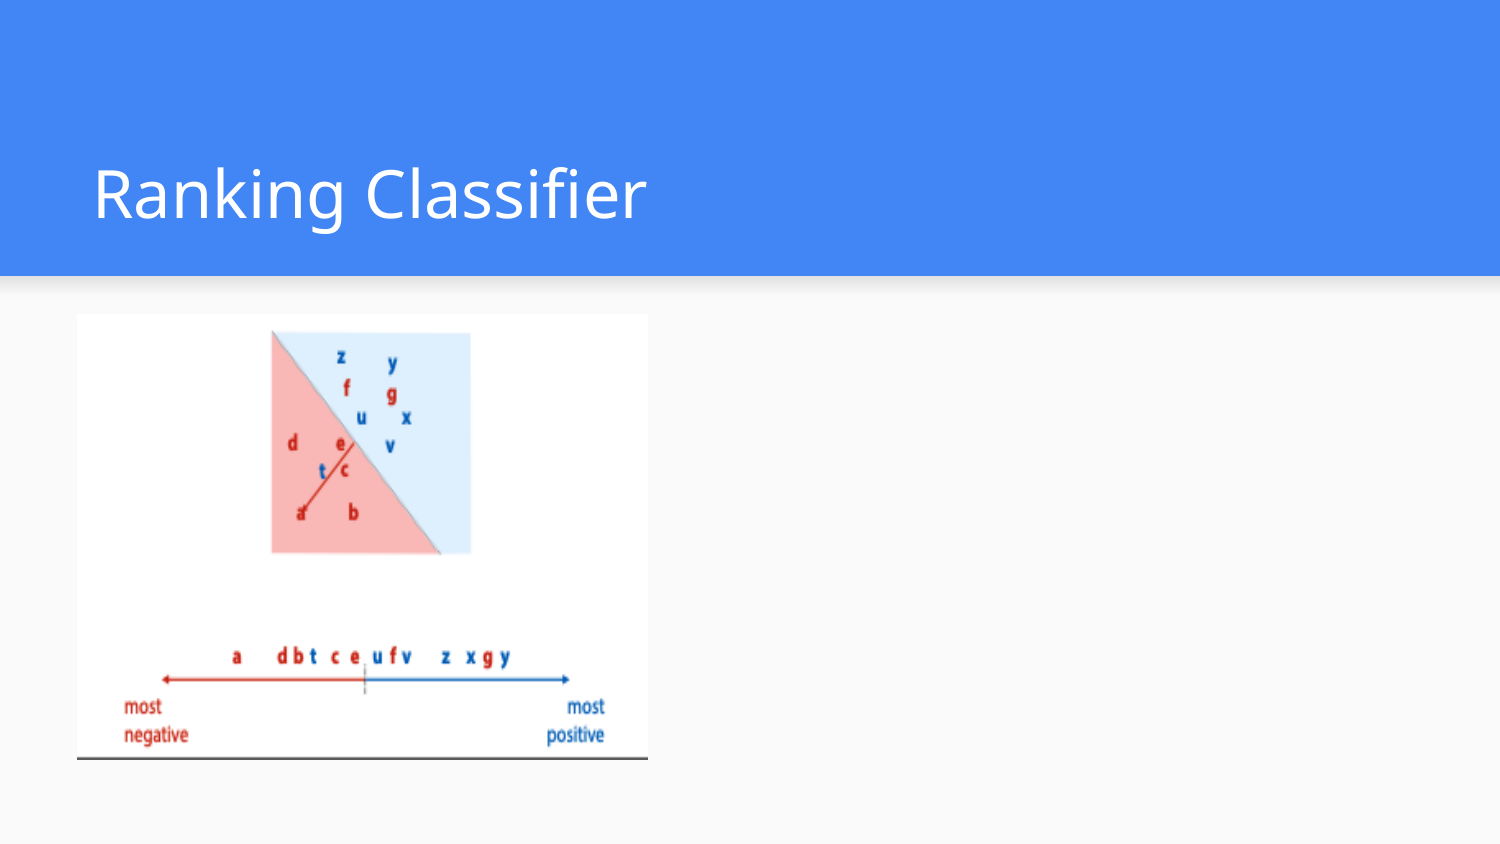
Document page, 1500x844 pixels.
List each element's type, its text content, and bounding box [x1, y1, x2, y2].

picture [77, 314, 648, 760]
title Ranking Classifier [77, 121, 1427, 248]
